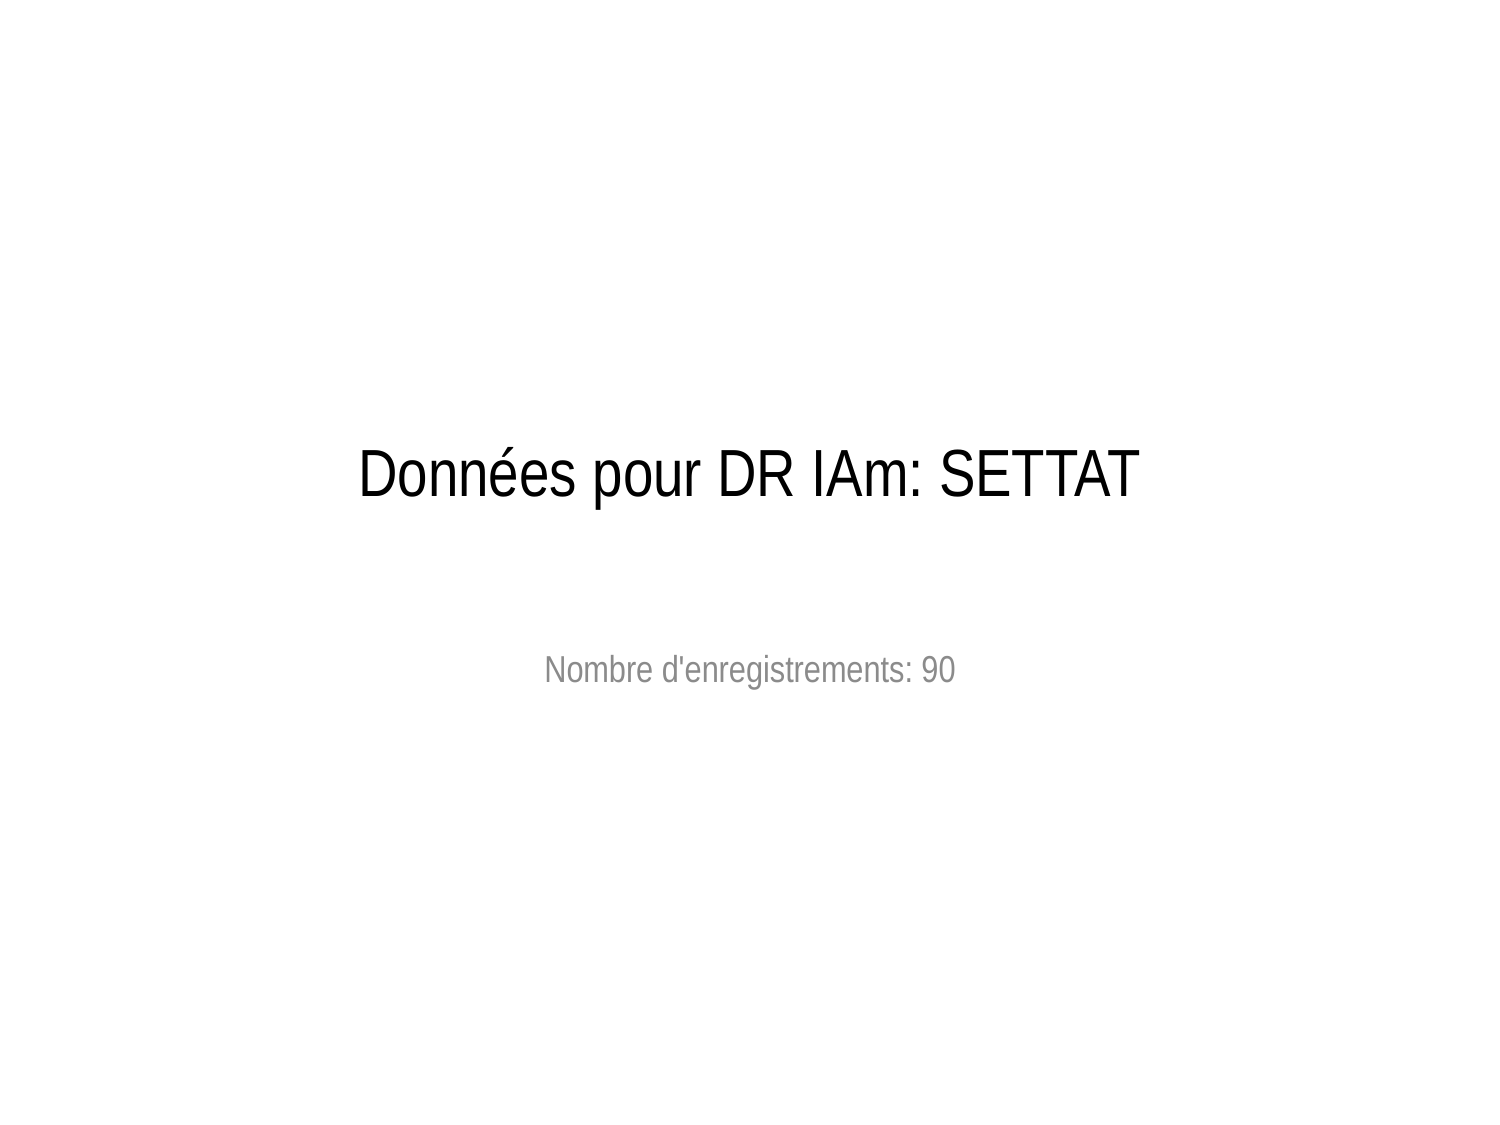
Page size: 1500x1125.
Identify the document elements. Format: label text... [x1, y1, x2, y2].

title Données pour DR IAm: SETTAT [112, 349, 1388, 591]
subtitle Nombre d'enregistrements: 90 [225, 637, 1275, 925]
